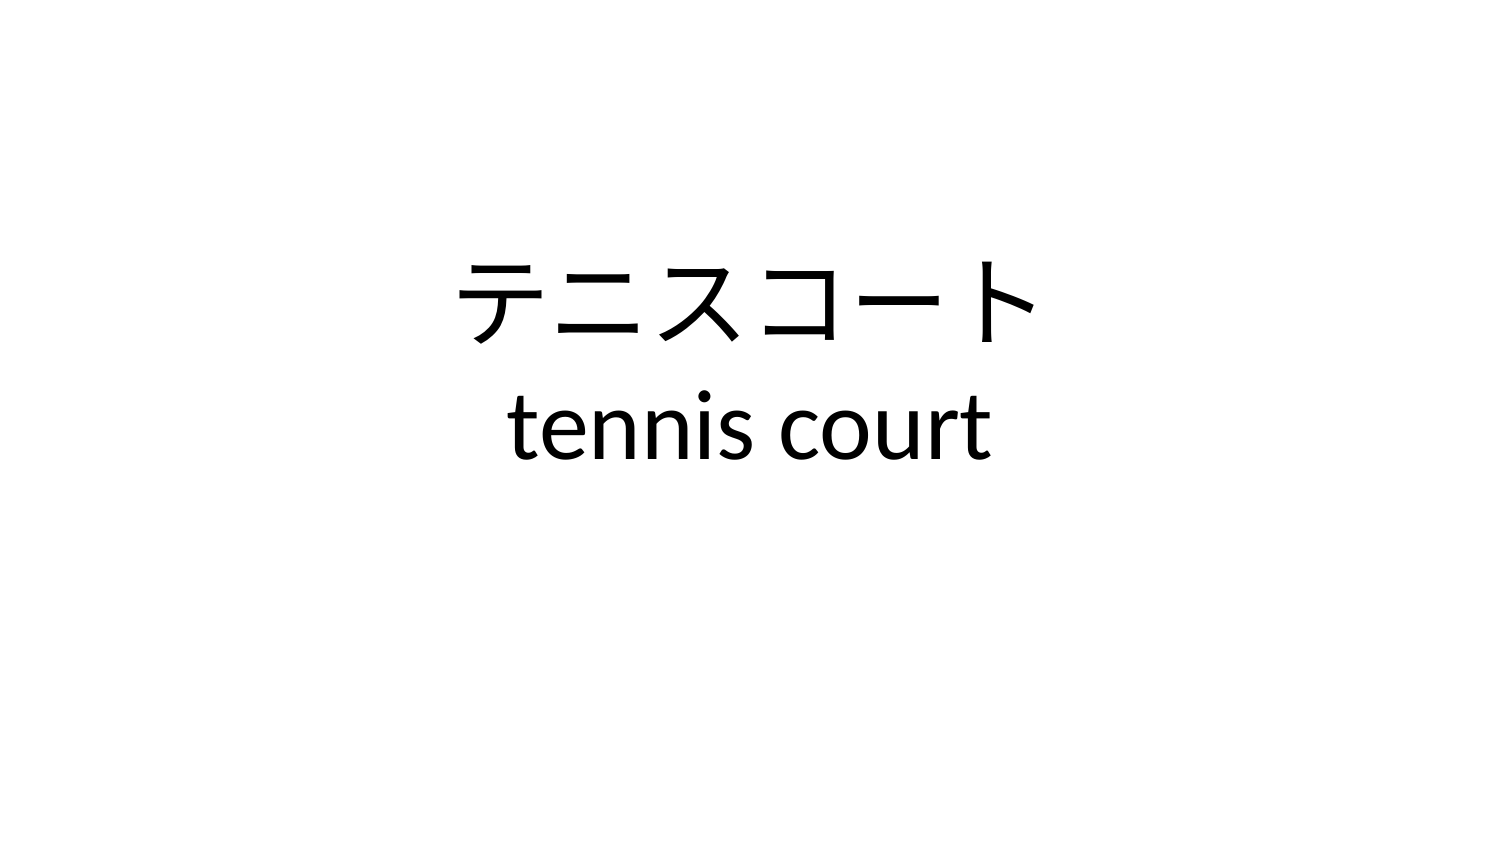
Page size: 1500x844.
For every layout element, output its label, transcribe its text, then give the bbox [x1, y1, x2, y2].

text_box テニスコート tennis court [0, 149, 1500, 450]
